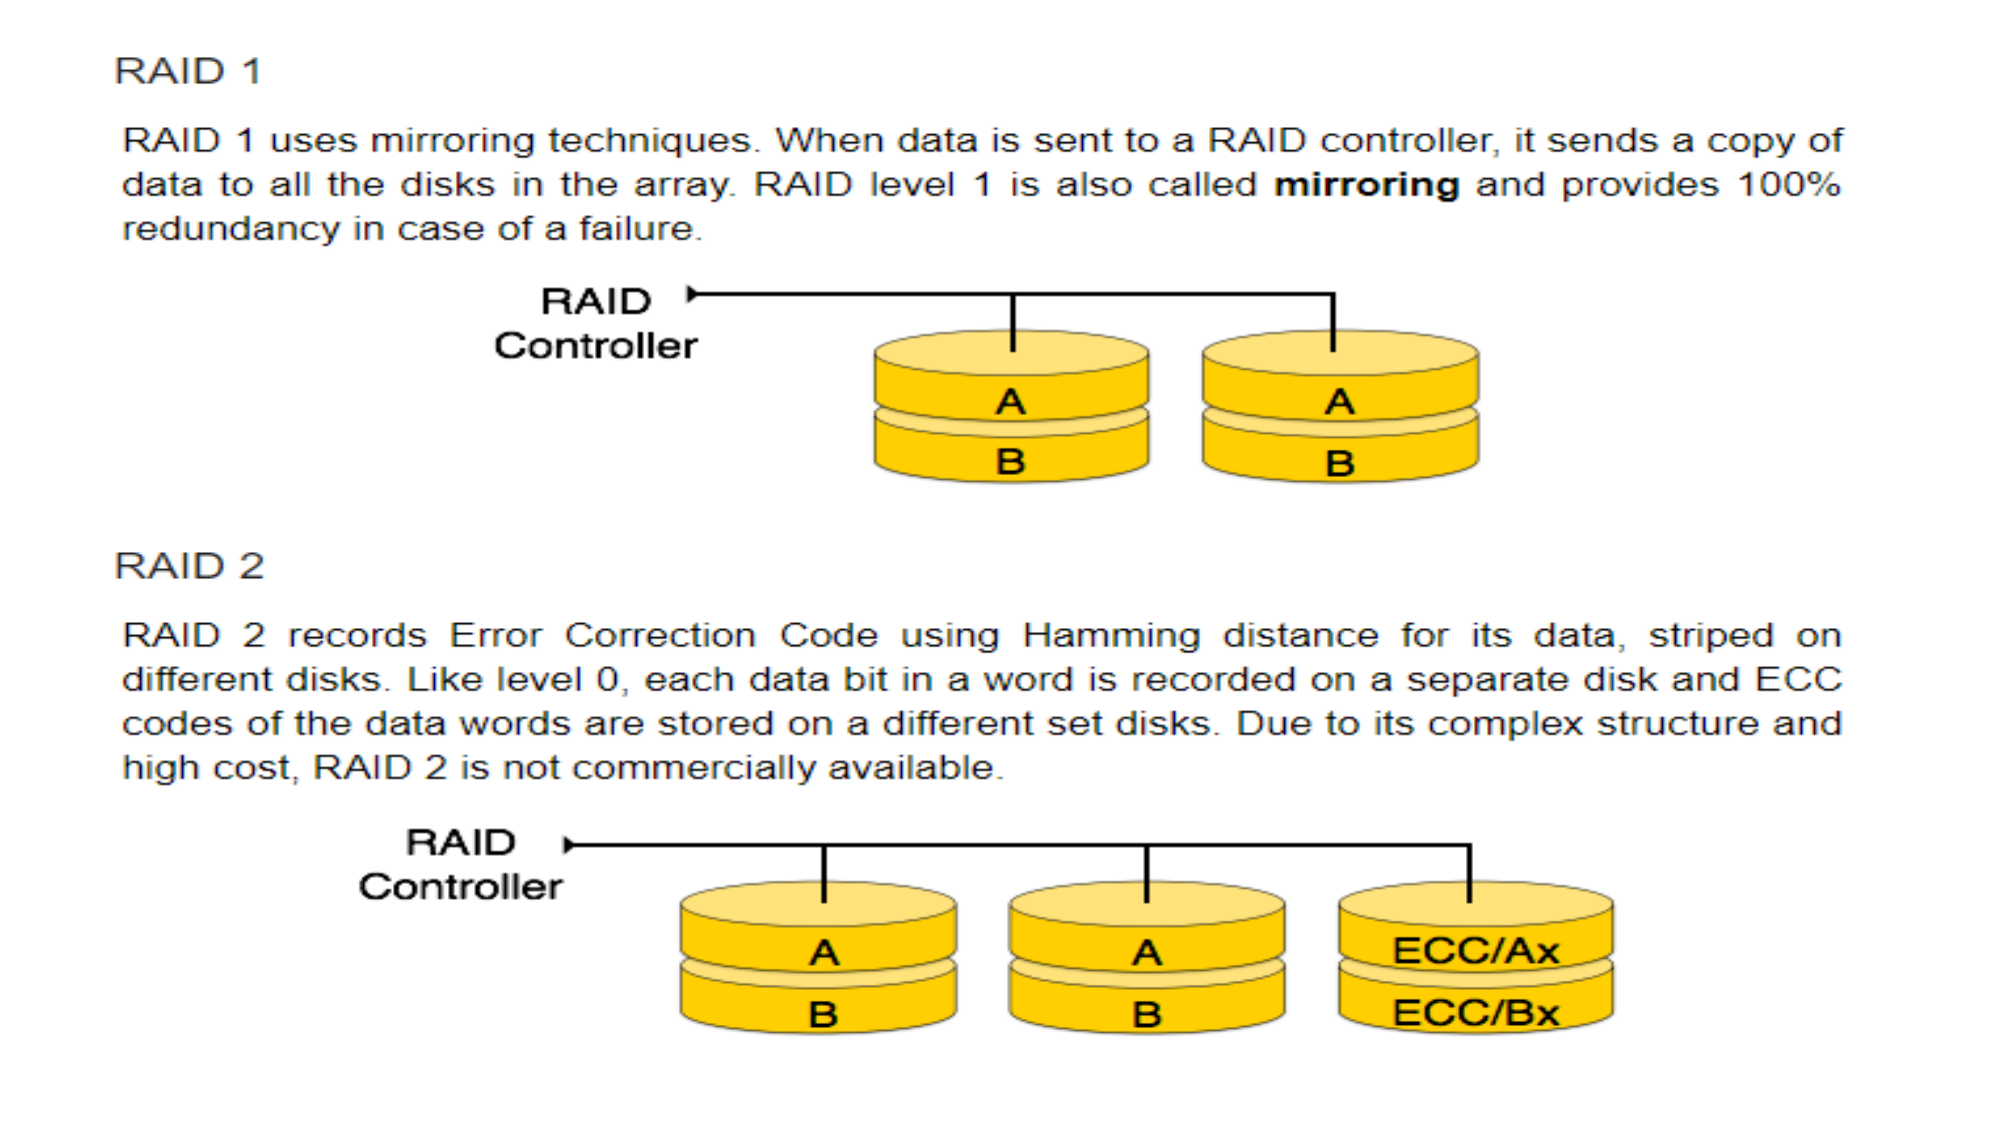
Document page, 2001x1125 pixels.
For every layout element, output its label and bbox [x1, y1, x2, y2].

picture [85, 36, 1877, 1062]
